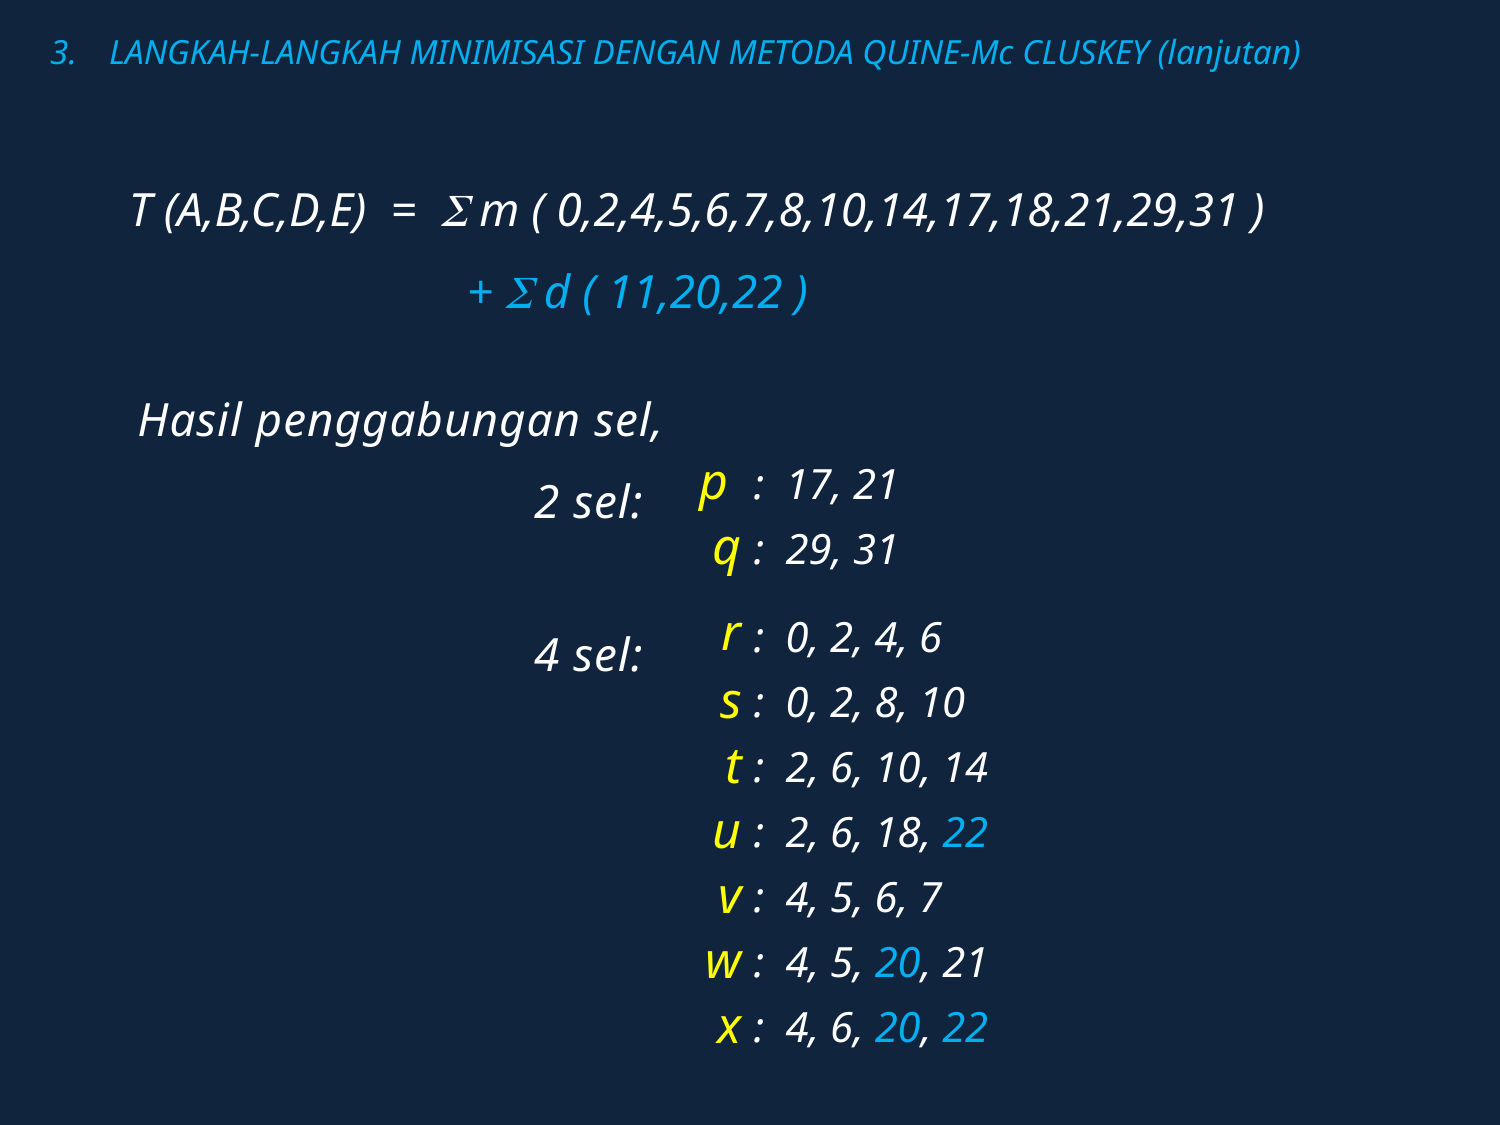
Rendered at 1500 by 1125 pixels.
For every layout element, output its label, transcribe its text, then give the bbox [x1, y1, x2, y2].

table_cell x [641, 990, 754, 1055]
table_cell : 2, 6, 18, 22 [754, 795, 1043, 860]
text_box T (A,B,C,D,E) =  m ( 0,2,4,5,6,7,8,10,14,17,18,21,29,31 ) +  d ( 11,20,22 ) [128, 153, 1454, 319]
table_cell : 4, 6, 20, 22 [754, 990, 1043, 1055]
title 3. LANGKAH-LANGKAH MINIMISASI DENGAN METODA QUINE-Mc CLUSKEY (lanjutan) [35, 23, 1418, 227]
table_cell r [641, 576, 754, 665]
table_cell : 0, 2, 4, 6 [754, 576, 1043, 665]
table_cell v [641, 860, 754, 925]
text_box Hasil penggabungan sel, 2 sel: 4 sel: [137, 363, 970, 681]
table_cell : 4, 5, 20, 21 [754, 925, 1043, 990]
table_cell : 2, 6, 10, 14 [754, 730, 1043, 795]
table_cell s [641, 665, 754, 730]
table_cell : 29, 31 [754, 511, 1043, 576]
table_cell t [641, 730, 754, 795]
table_cell q [641, 511, 754, 576]
table_cell w [641, 925, 754, 990]
table_cell : 0, 2, 8, 10 [754, 665, 1043, 730]
table_header : 17, 21 [754, 446, 1043, 511]
table_cell u [641, 795, 754, 860]
table_header p [641, 446, 754, 511]
table_cell : 4, 5, 6, 7 [754, 860, 1043, 925]
